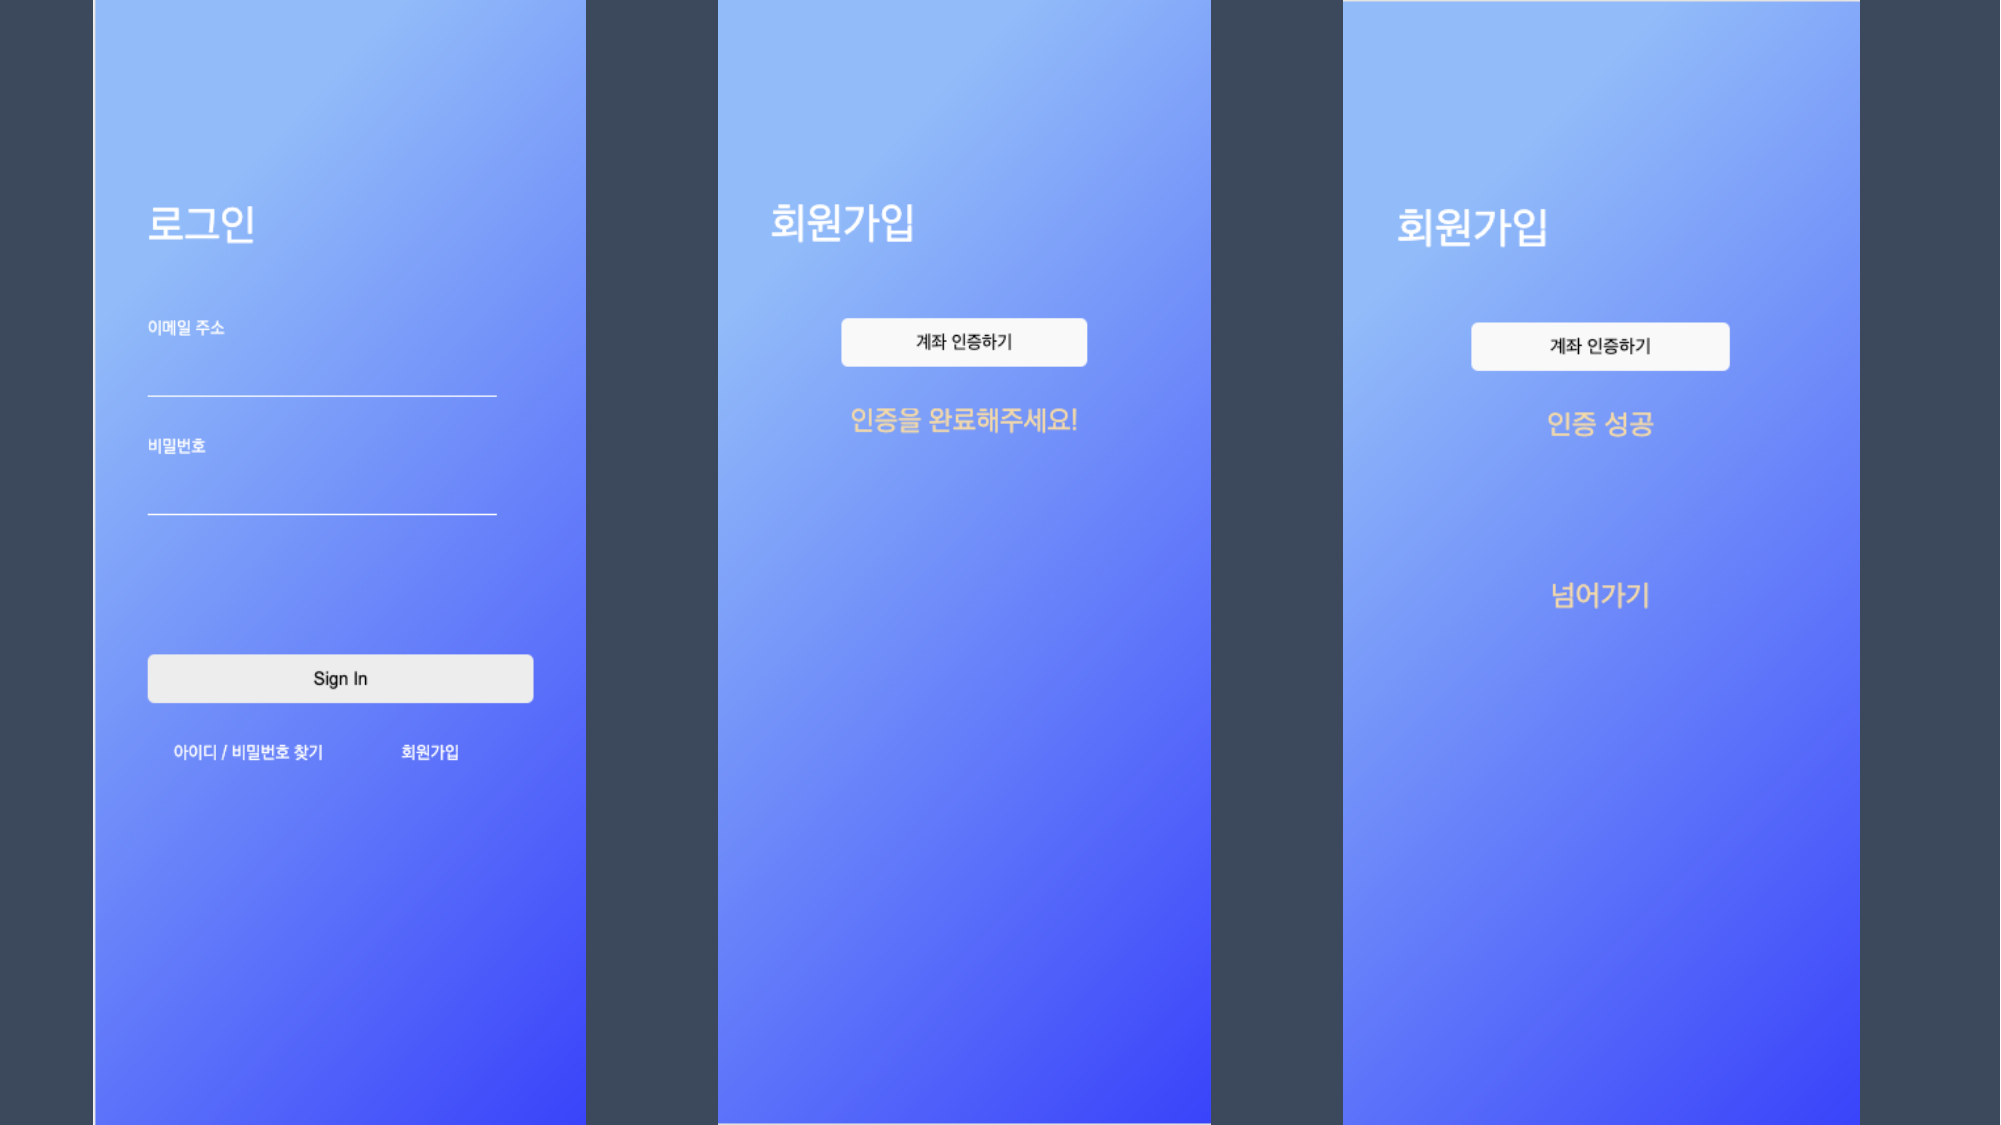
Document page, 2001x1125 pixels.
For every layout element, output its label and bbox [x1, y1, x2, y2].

picture [1343, 0, 1860, 1125]
picture [718, 0, 1211, 1125]
picture [93, 0, 586, 1125]
